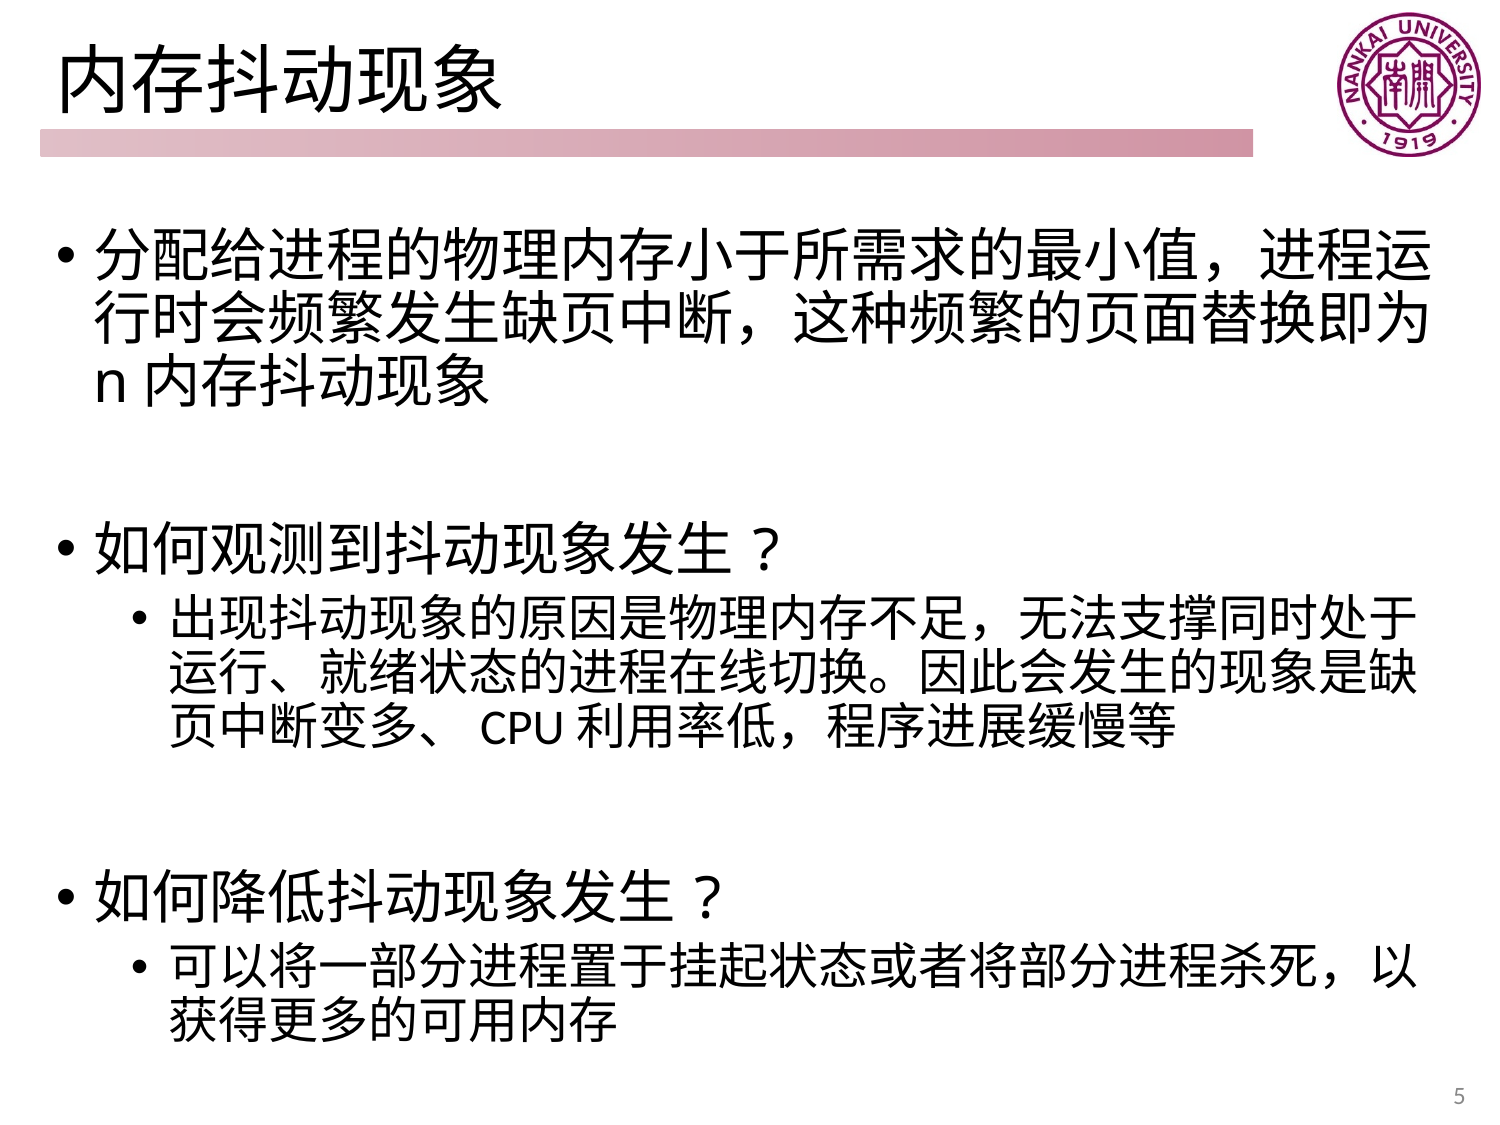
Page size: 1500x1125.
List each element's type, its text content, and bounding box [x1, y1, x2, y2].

picture [1337, 12, 1481, 157]
title 内存抖动现象 [40, 33, 1335, 133]
list 分配给进程的物理内存小于所需求的最小值，进程运行时会频繁发生缺页中断，这种频繁的页面替换即为n内存抖动现象 如何观测到抖动现象发生? 出现抖动现象的原因是物理内存不足，无法支撑同时处于运行、就绪状态的进程在线切换。因此会发生的现象是缺页中断变多、CPU利用率低，程序进展缓慢等 如何降低抖动现象发生? 可以将一部分进程置于挂起状态或者将部分进程杀死，以获得更多的可用内存 [40, 218, 1481, 1042]
slide_number 5 [1143, 1065, 1481, 1125]
